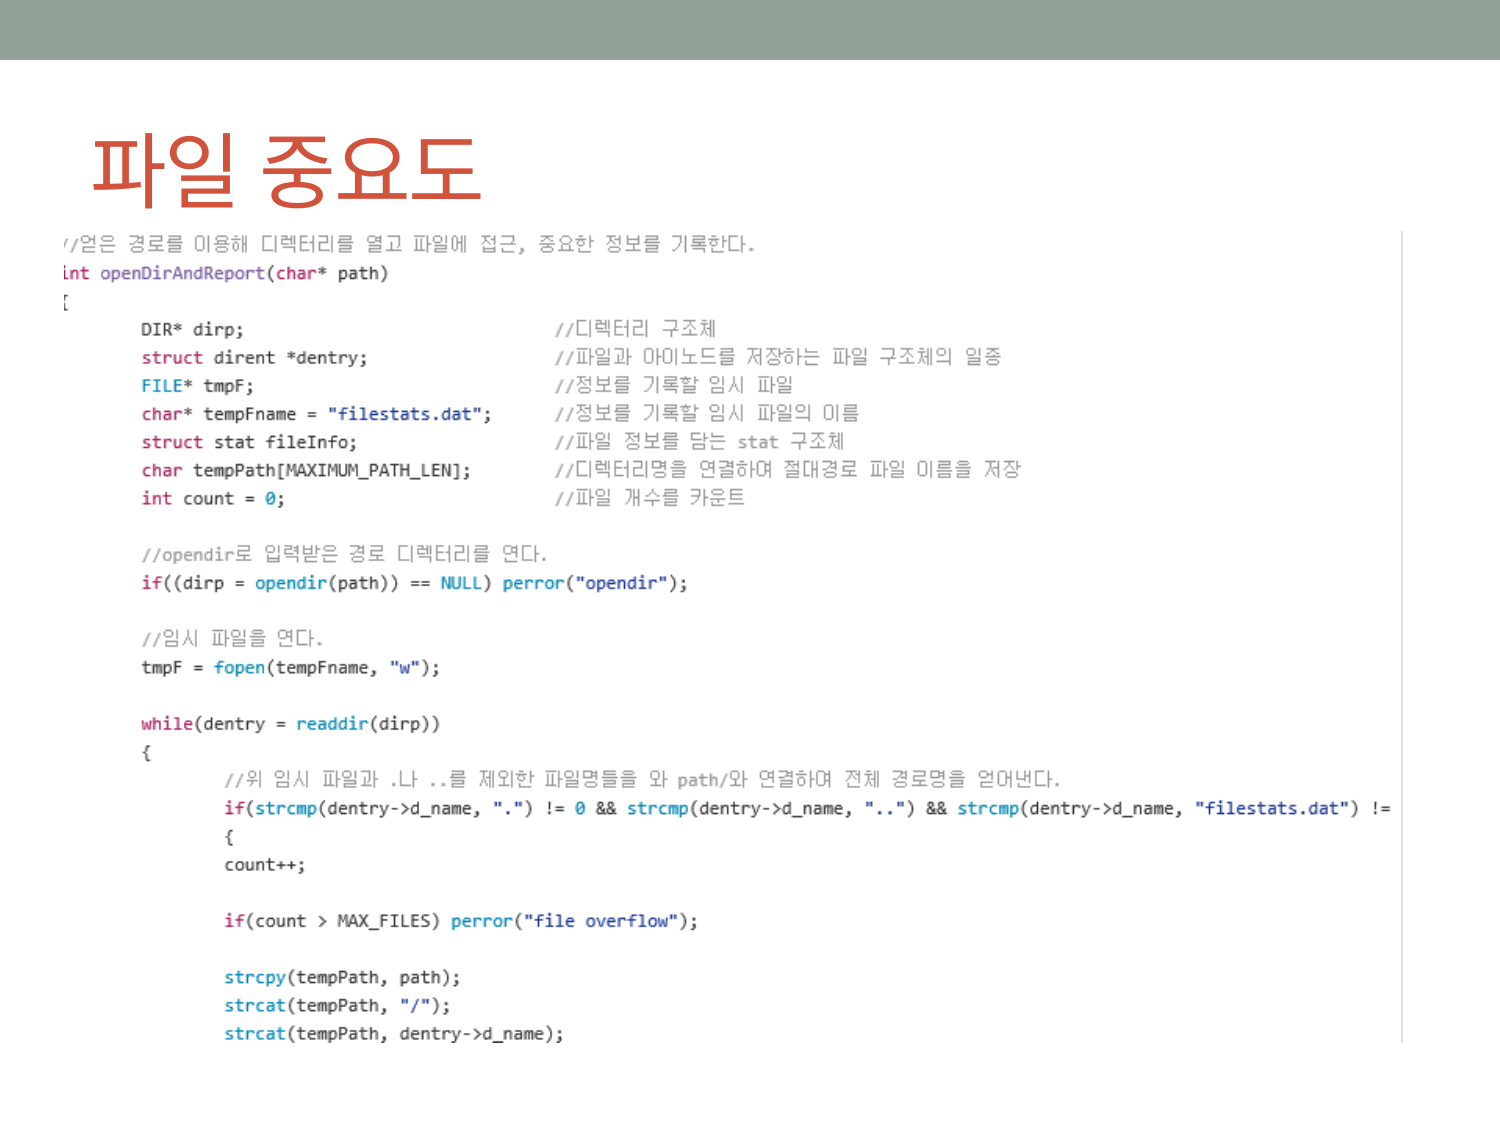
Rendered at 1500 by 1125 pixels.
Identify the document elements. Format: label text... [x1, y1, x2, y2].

title 파일 중요도 [75, 87, 1425, 250]
picture [64, 231, 1403, 1043]
